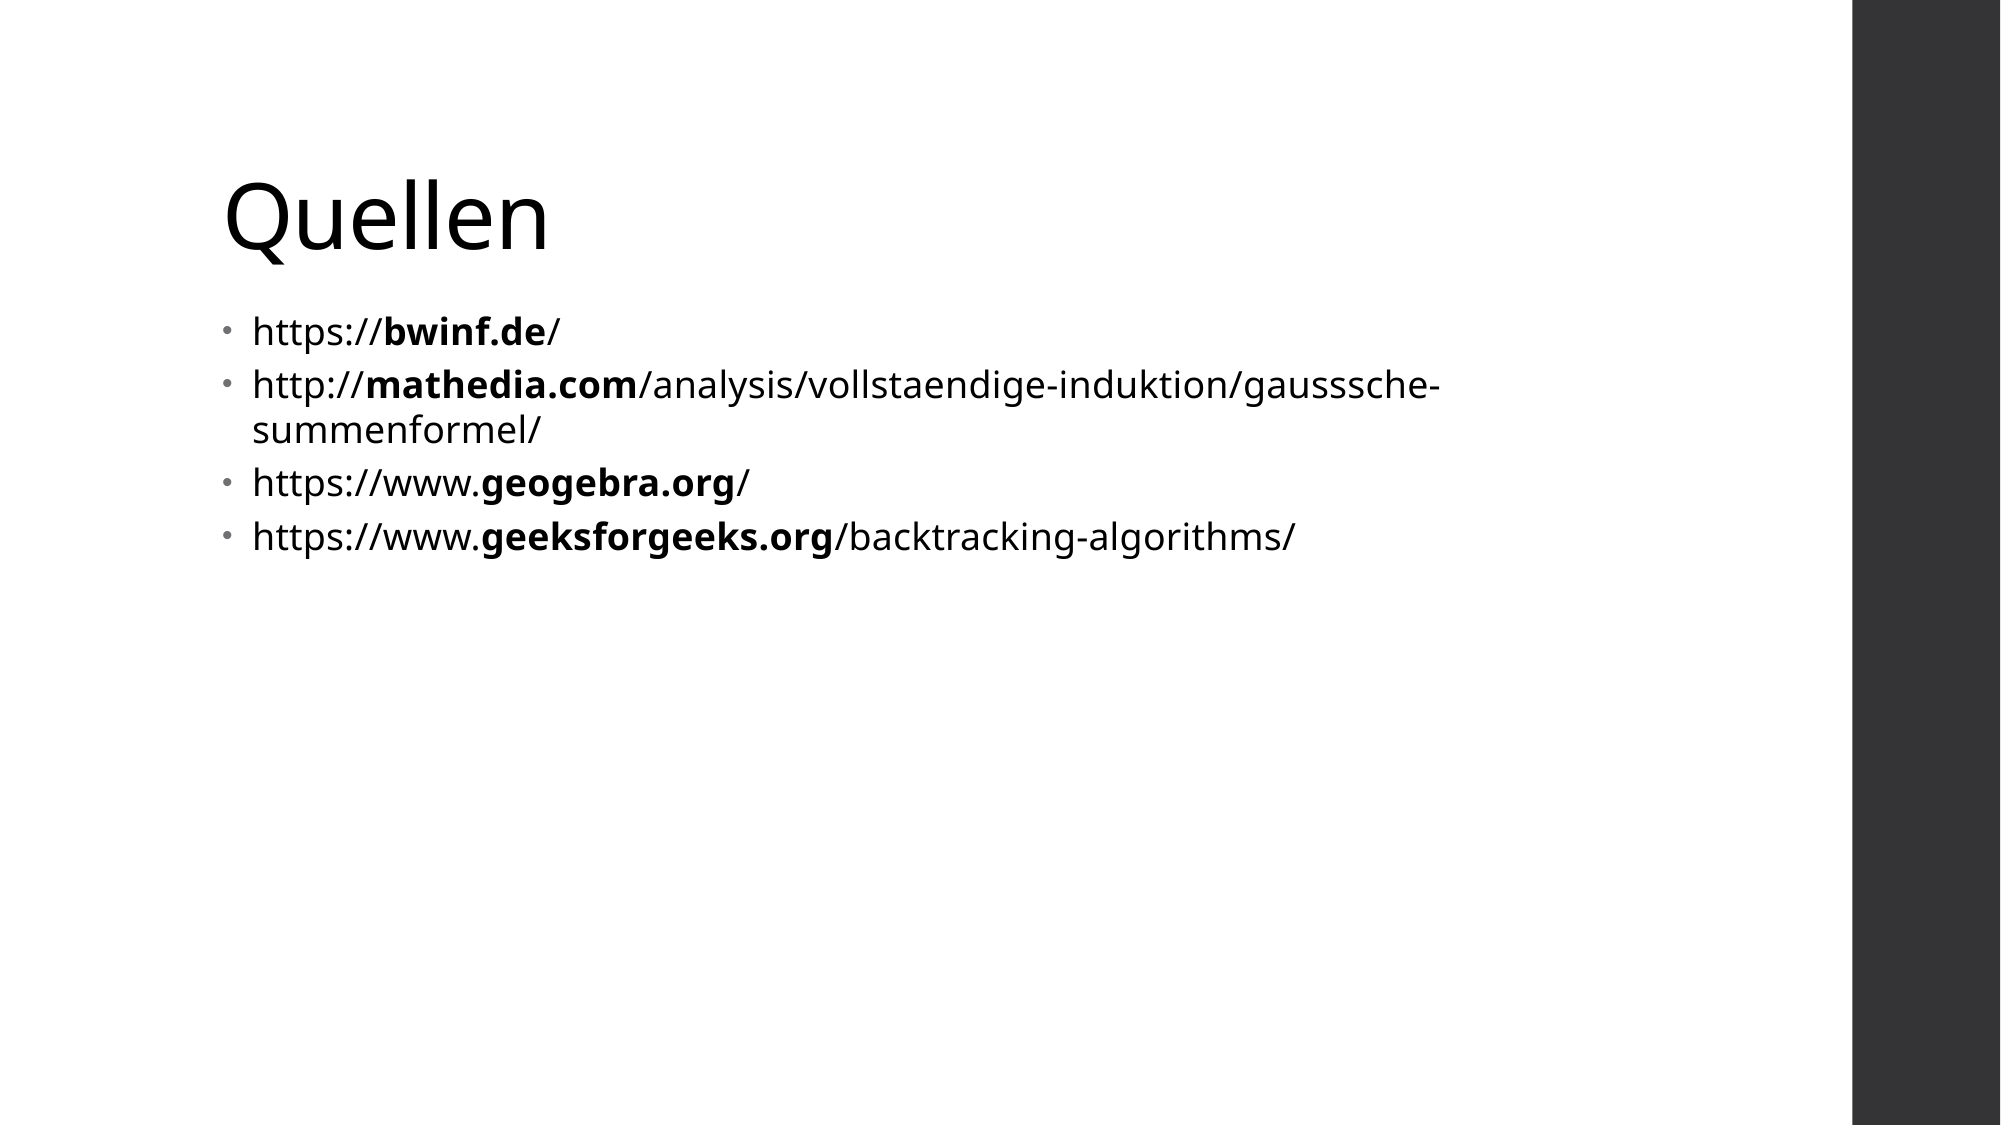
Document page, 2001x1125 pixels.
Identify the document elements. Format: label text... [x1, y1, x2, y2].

list https://bwinf.de/ http://mathedia.com/analysis/vollstaendige-induktion/gausssche-summenformel/ https://www.geogebra.org/ https://www.geeksforgeeks.org/backtracking-algorithms/ [206, 299, 1617, 1014]
title Quellen [206, 60, 1797, 278]
